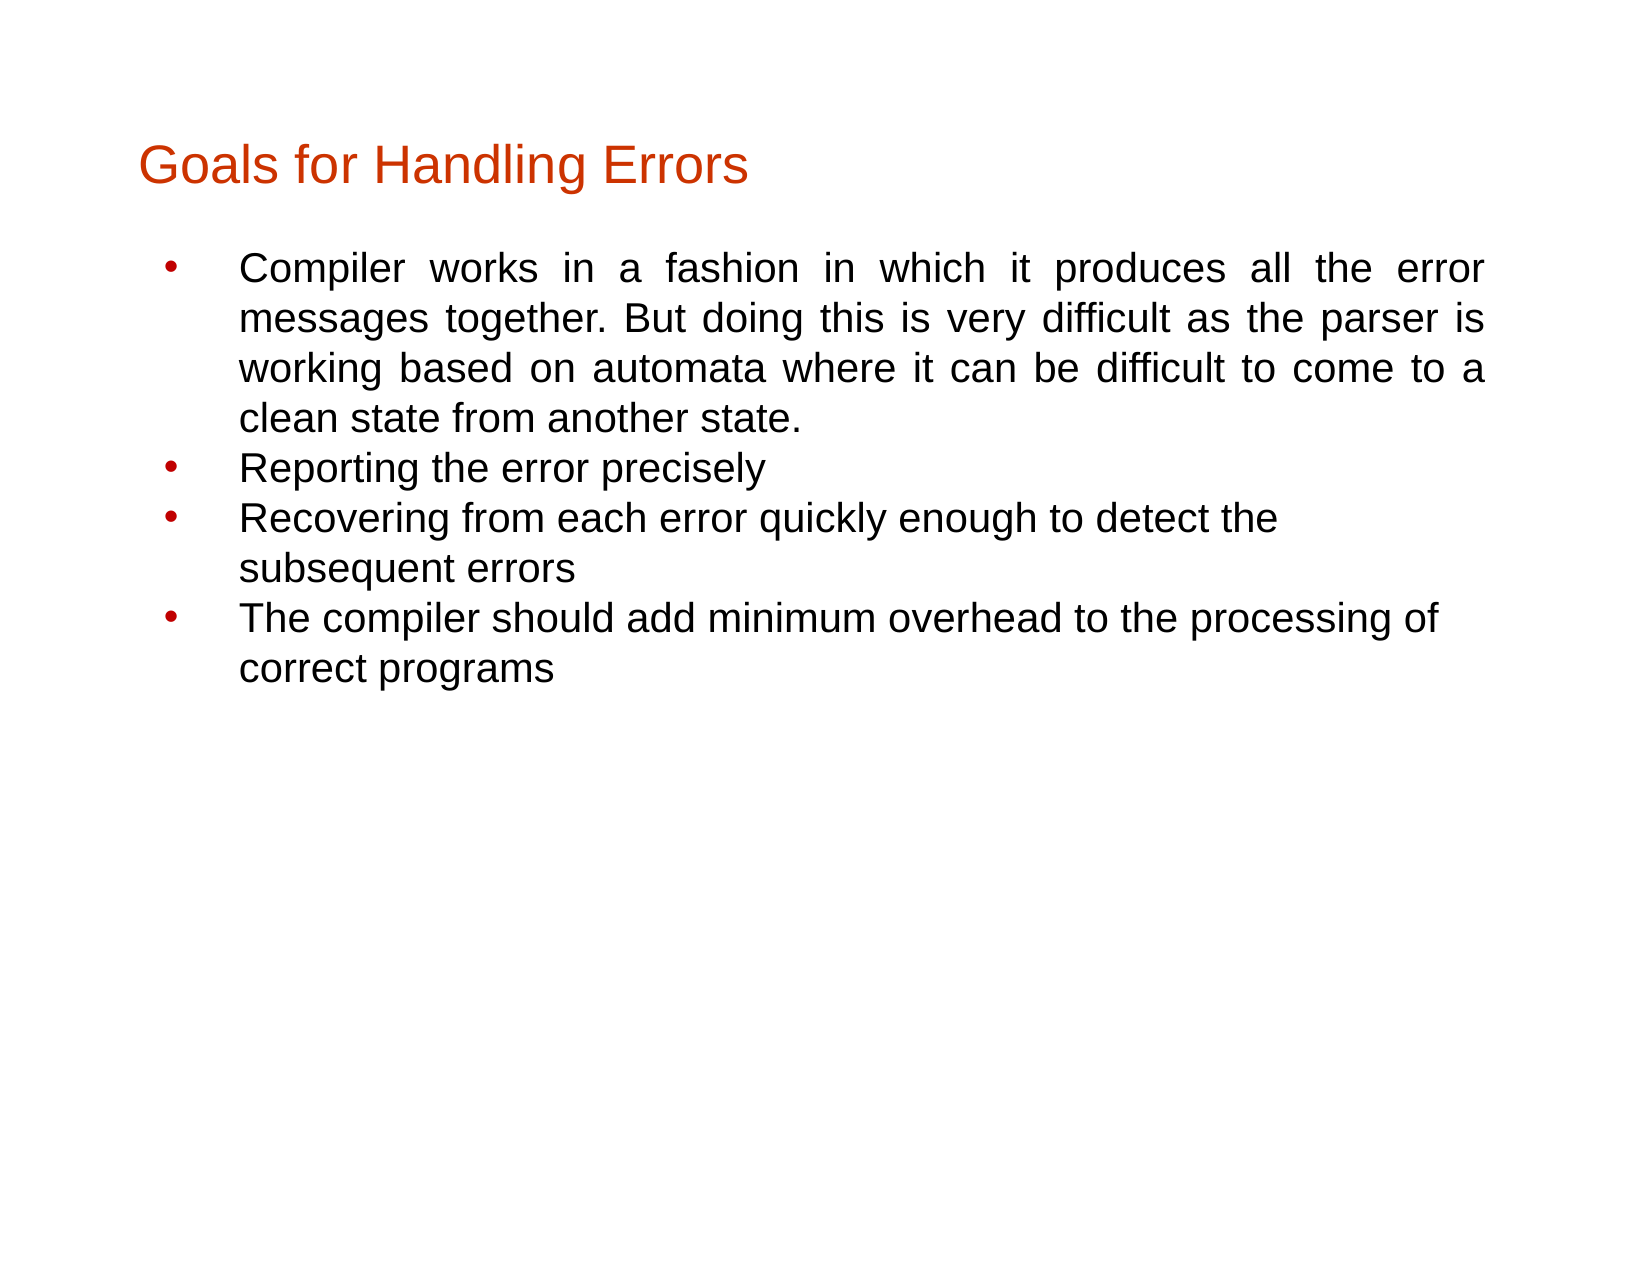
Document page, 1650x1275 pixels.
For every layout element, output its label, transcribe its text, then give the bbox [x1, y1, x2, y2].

title Goals for Handling Errors [138, 128, 1512, 342]
list Compiler works in a fashion in which it produces all the error messages together. But doing this is very difficult as the parser is working based on automata where it can be difficult to come to a clean state from another state. Reporting the error precisely Recovering from each error quickly enough to detect the subsequent errors The compiler should add minimum overhead to the processing of correct programs [163, 241, 1487, 966]
